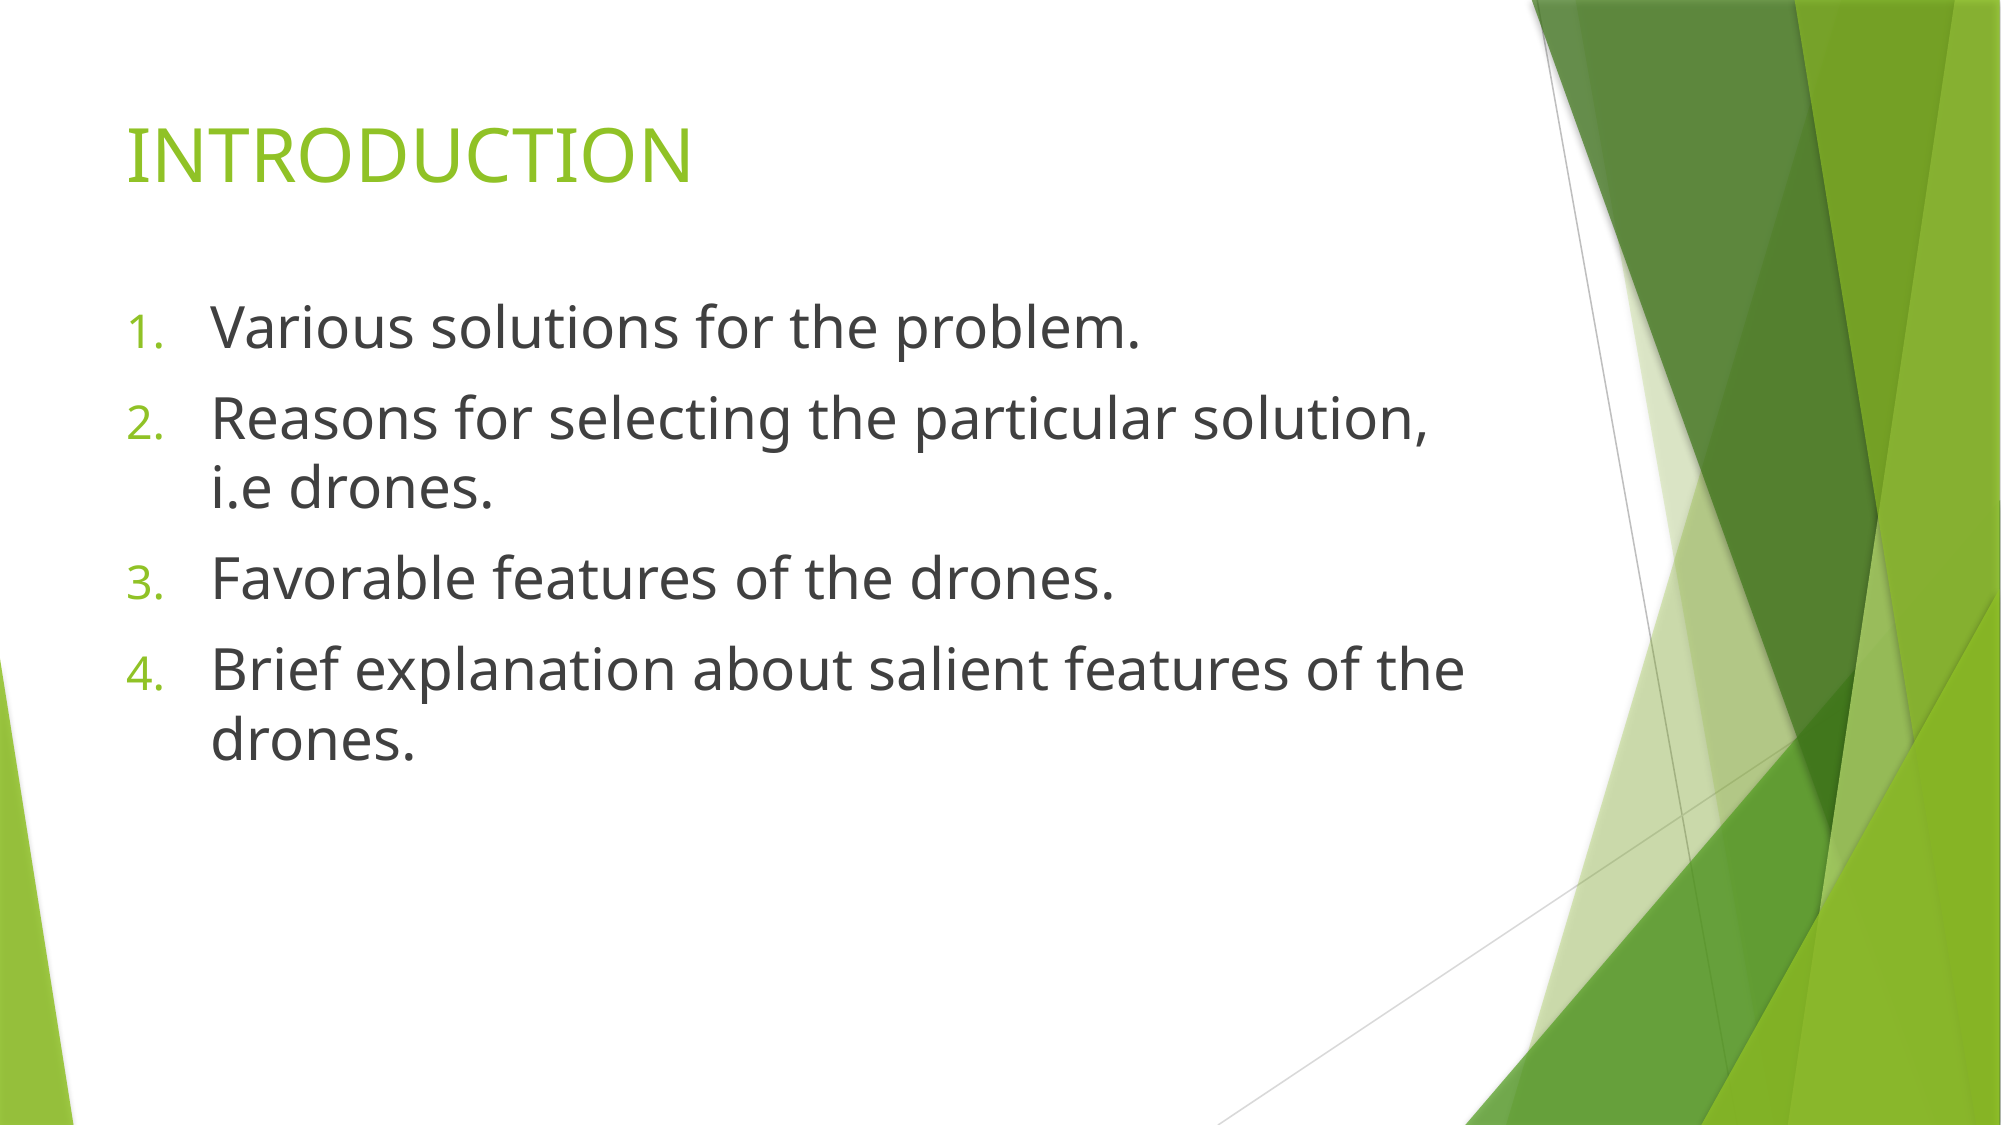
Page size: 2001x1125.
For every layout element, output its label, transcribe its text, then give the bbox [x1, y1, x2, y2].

list Various solutions for the problem. Reasons for selecting the particular solution, i.e drones. Favorable features of the drones. Brief explanation about salient features of the drones. [111, 282, 1522, 845]
title INTRODUCTION [111, 99, 1522, 282]
